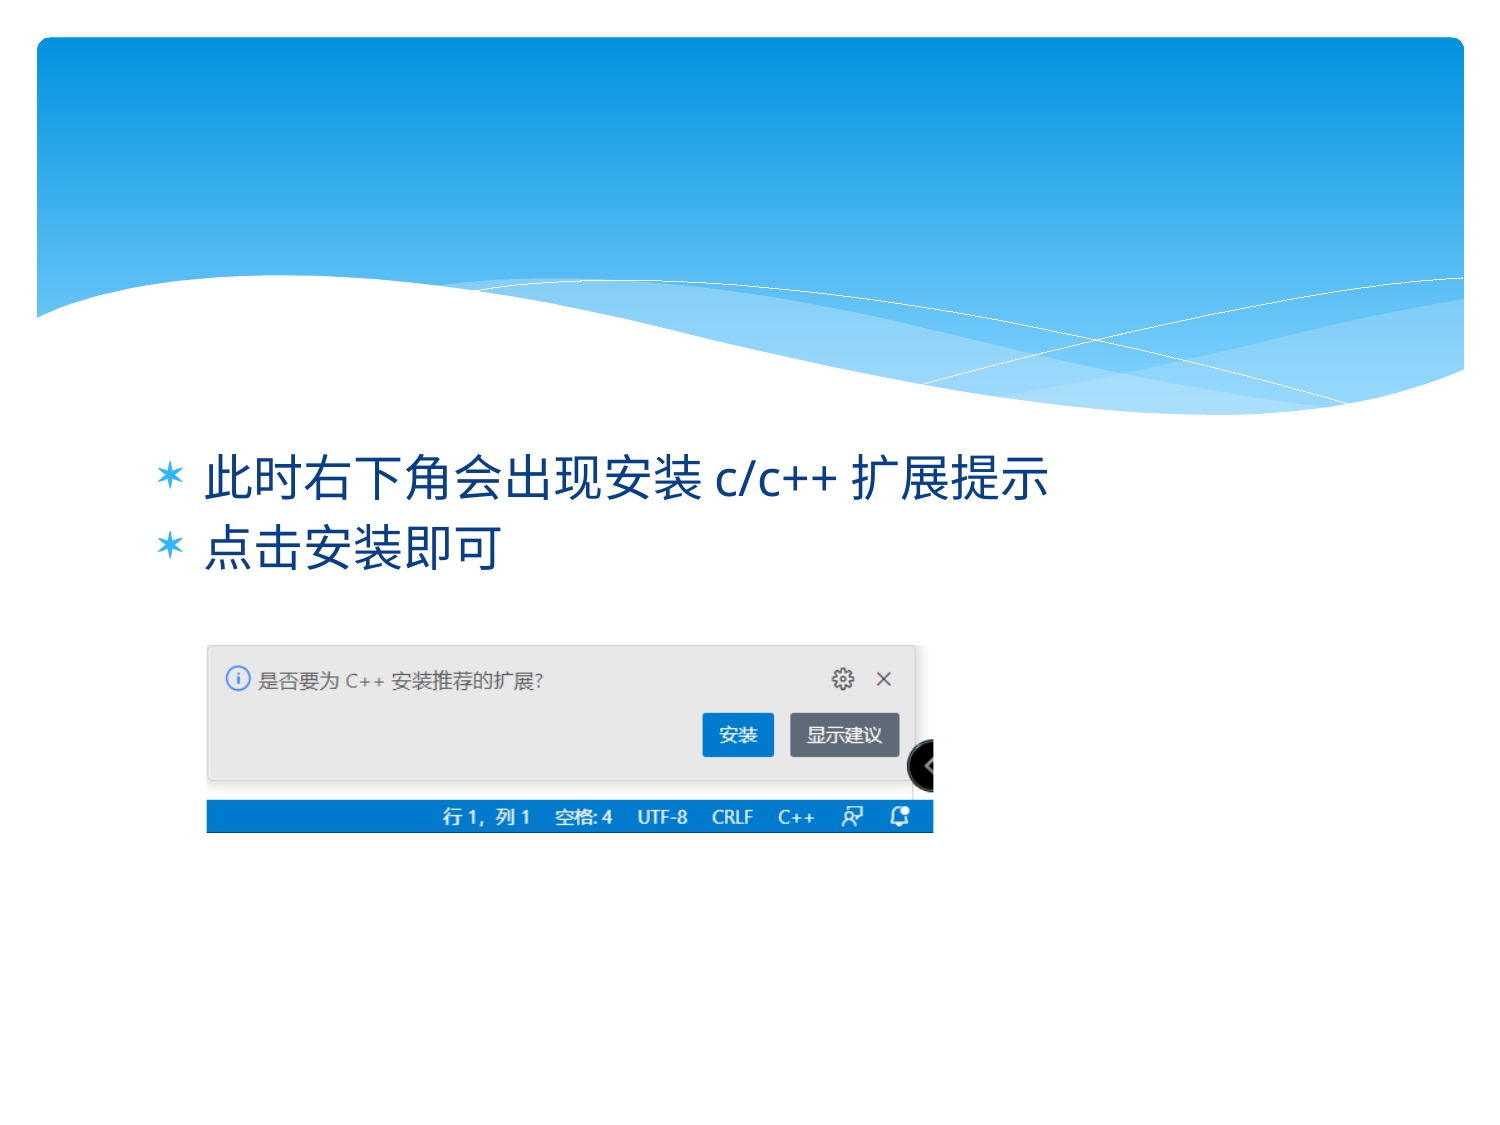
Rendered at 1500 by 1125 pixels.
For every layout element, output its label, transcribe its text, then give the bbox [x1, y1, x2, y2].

list 此时右下角会出现安装c/c++扩展提示 点击安装即可 [143, 438, 1359, 600]
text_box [206, 644, 935, 834]
